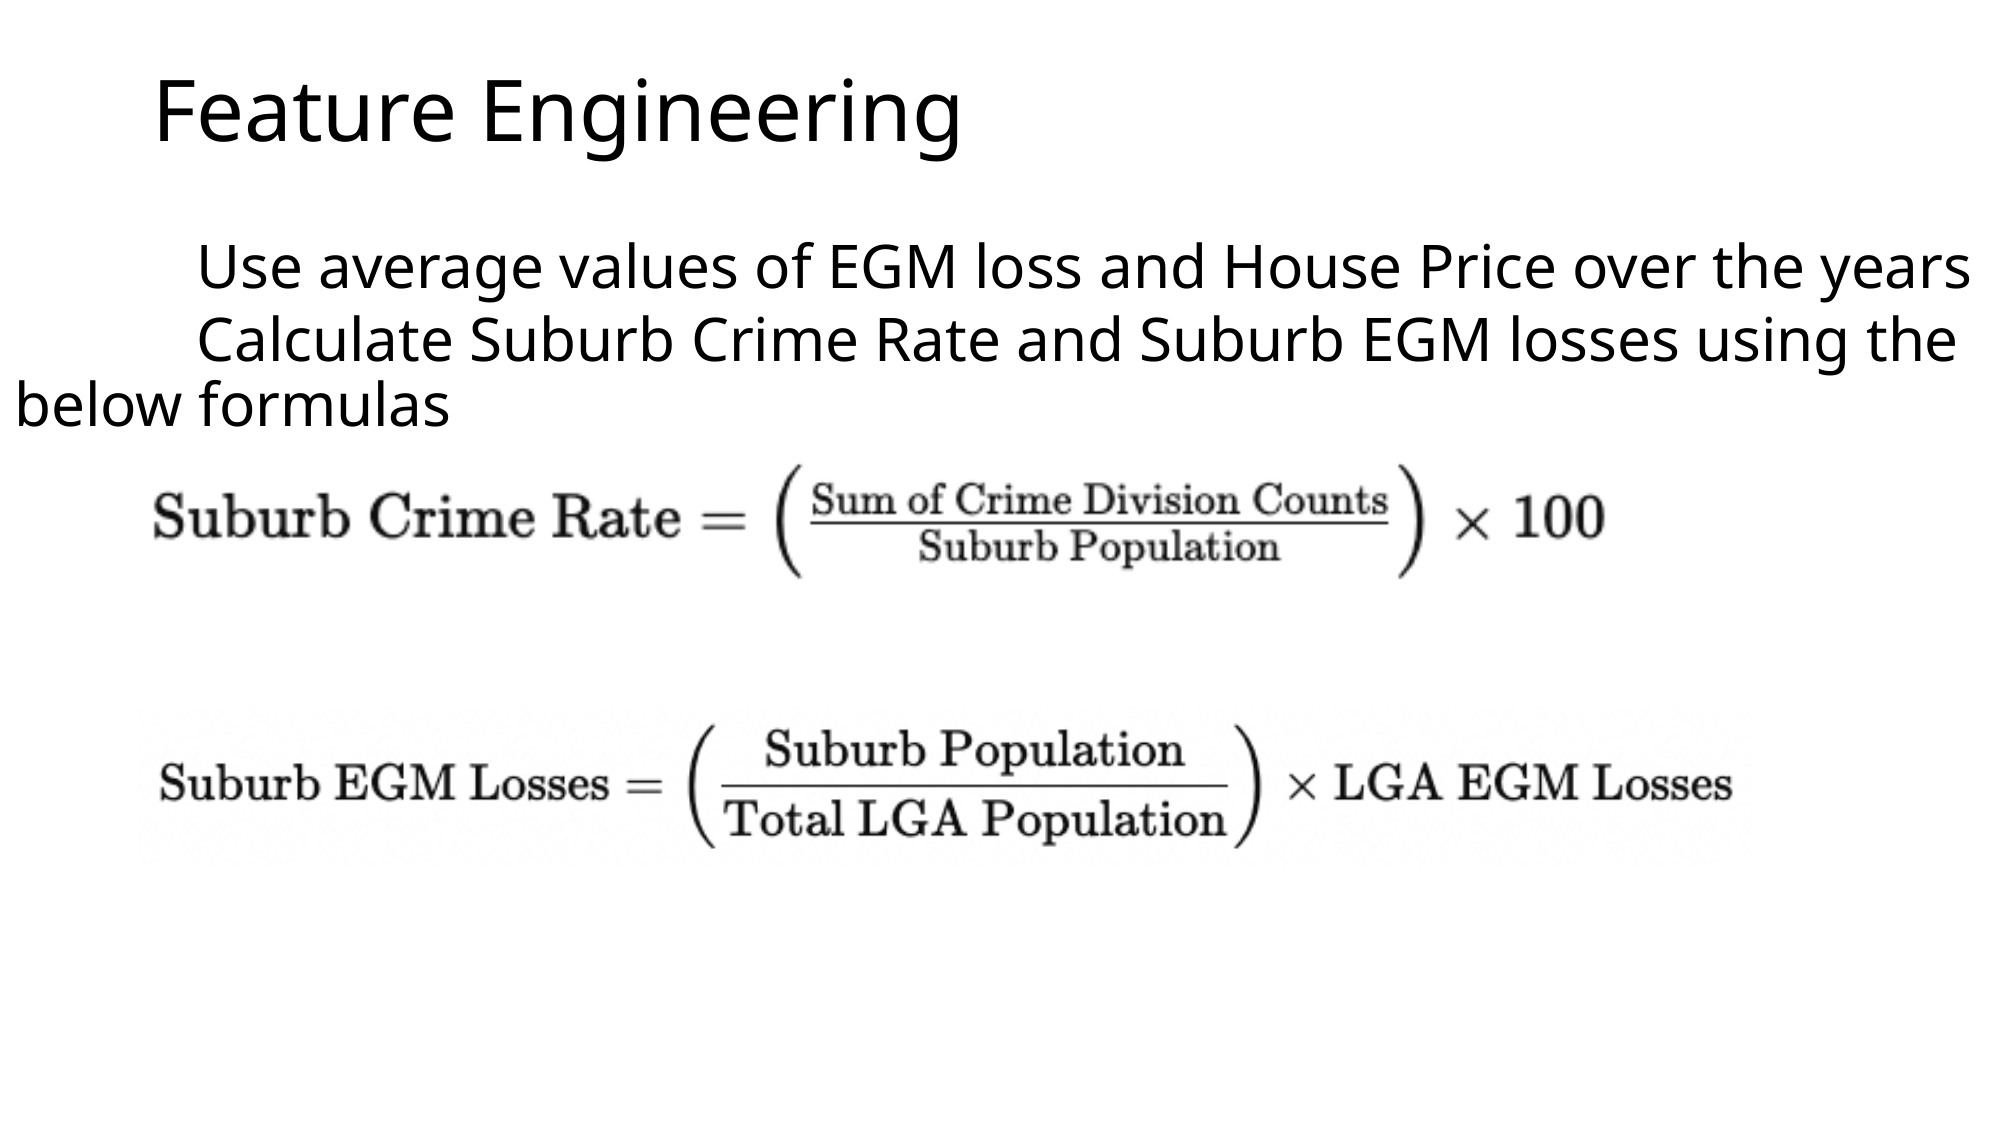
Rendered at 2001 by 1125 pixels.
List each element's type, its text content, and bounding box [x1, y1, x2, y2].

picture [137, 431, 1640, 600]
picture [137, 706, 1754, 869]
list Use average values of EGM loss and House Price over the years Calculate Suburb Crime Rate and Suburb EGM losses using the below formulas [0, 229, 1994, 1125]
title Feature Engineering [137, 59, 1726, 168]
